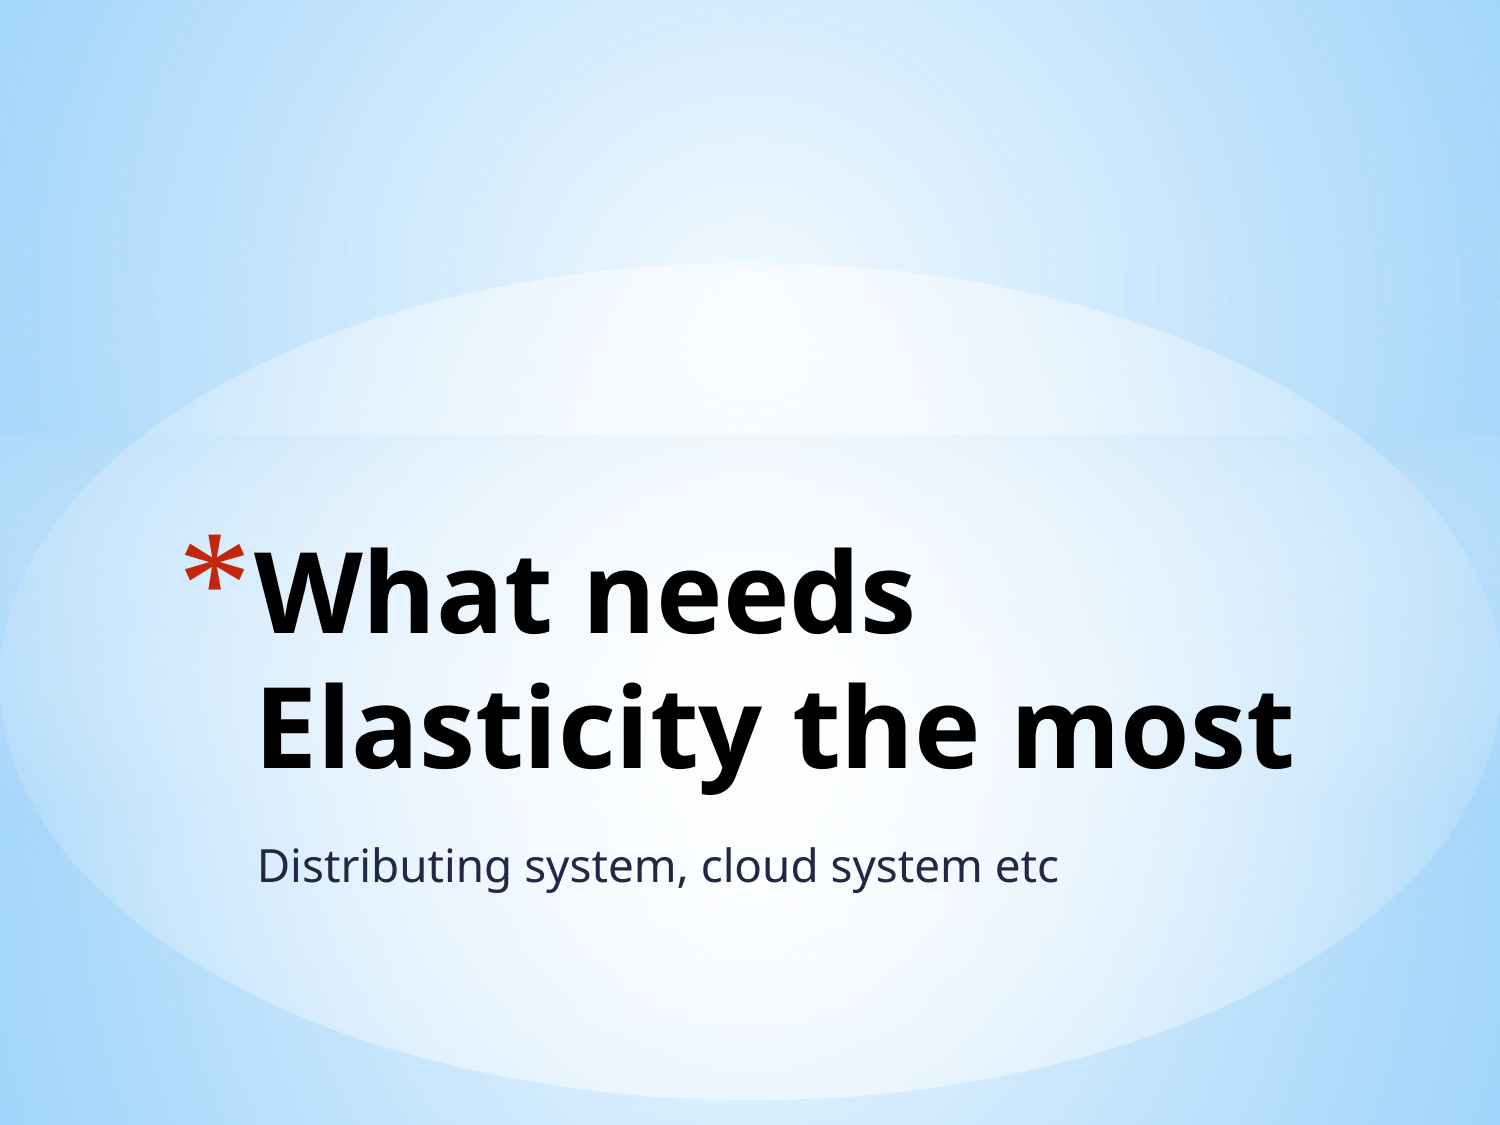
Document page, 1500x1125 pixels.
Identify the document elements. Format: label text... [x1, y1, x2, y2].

subtitle Distributing system, cloud system etc [241, 828, 1167, 974]
title What needs Elasticity the most [134, 513, 1312, 808]
